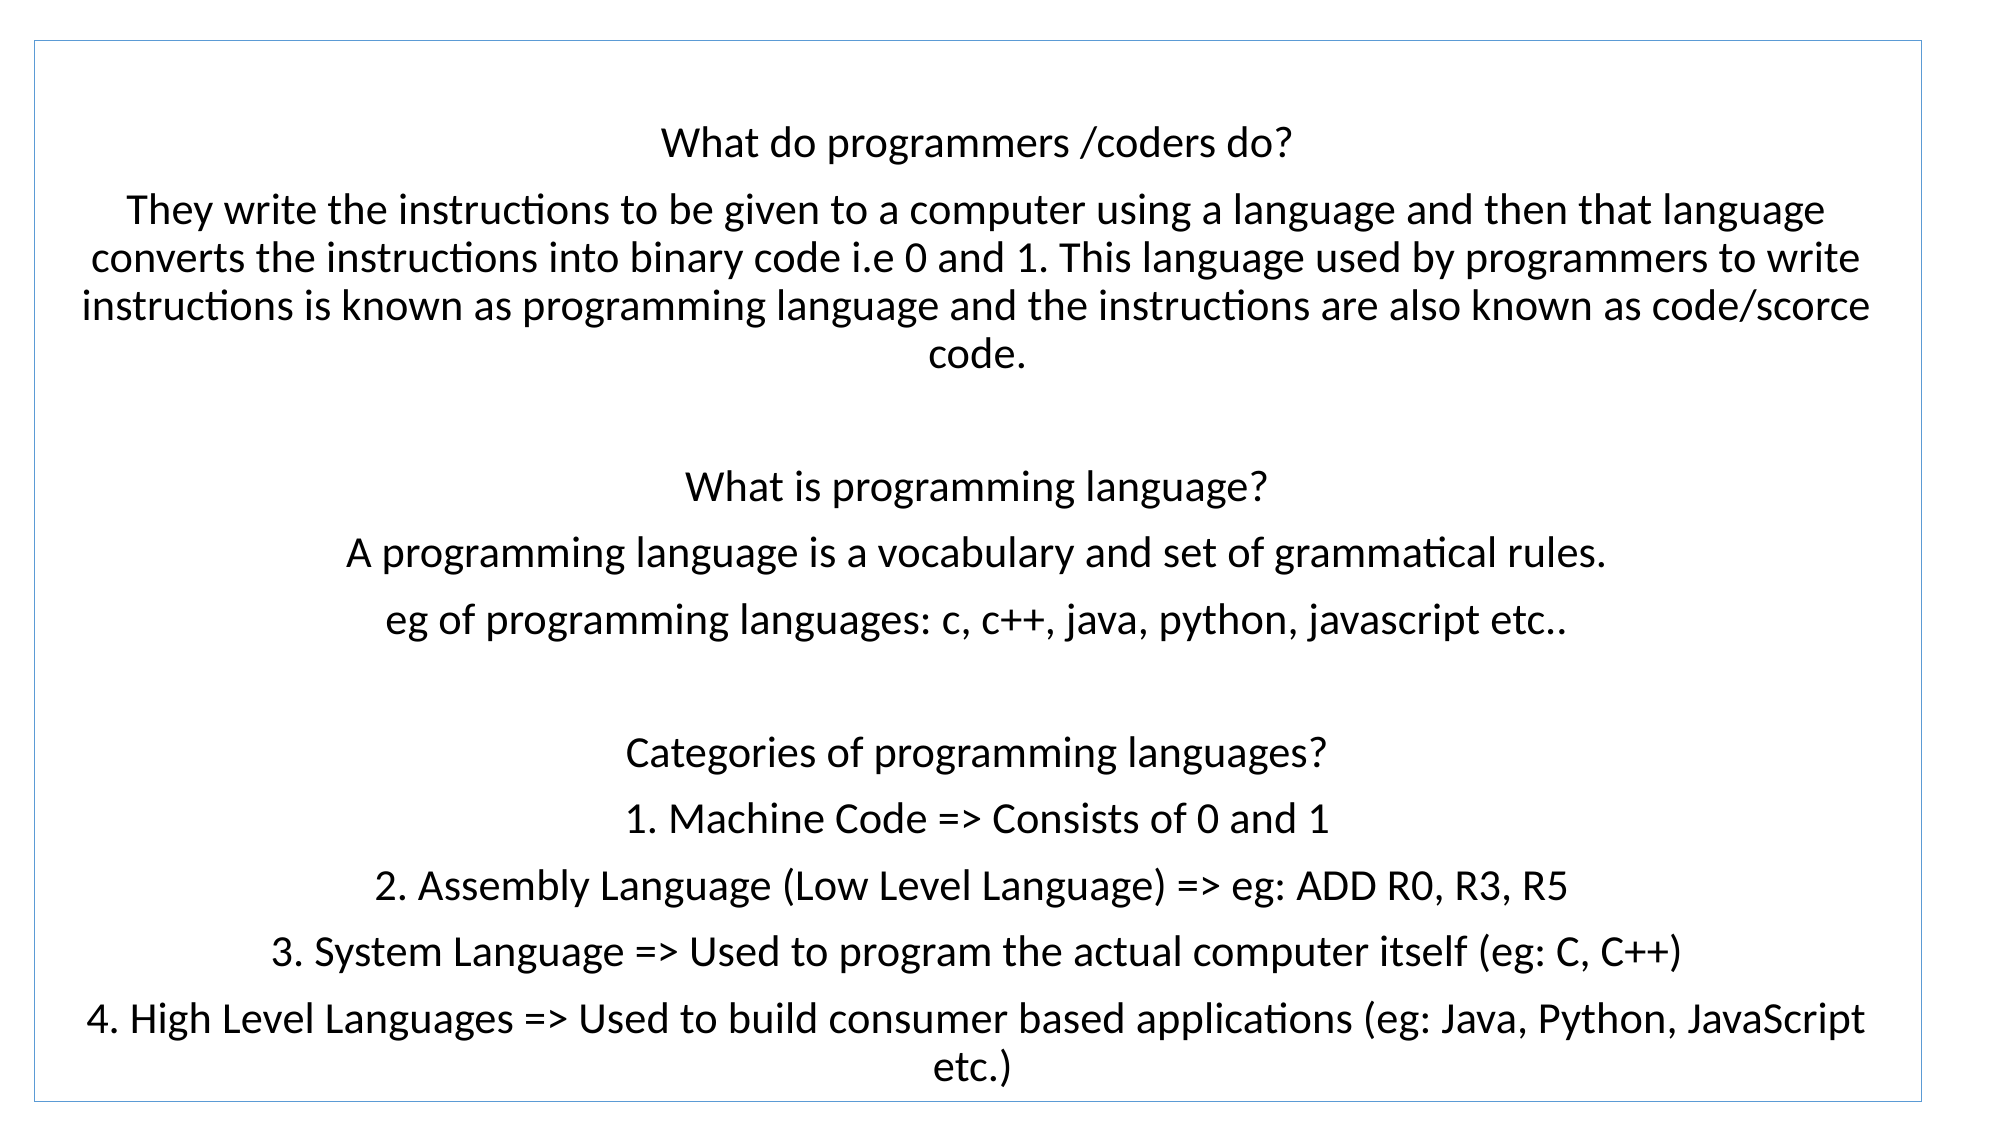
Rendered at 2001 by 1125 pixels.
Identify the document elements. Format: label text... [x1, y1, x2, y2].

subtitle What do programmers /coders do? They write the instructions to be given to a computer using a language and then that language converts the instructions into binary code i.e 0 and 1. This language used by programmers to write instructions is known as programming language and the instructions are also known as code/scorce code. What is programming language? A programming language is a vocabulary and set of grammatical rules. eg of programming languages: c, c++, java, python, javascript etc.. Categories of programming languages? 1. Machine Code => Consists of 0 and 1 2. Assembly Language (Low Level Language) => eg: ADD R0, R3, R5 3. System Language => Used to program the actual computer itself (eg: C, C++) 4. High Level Languages => Used to build consumer based applications (eg: Java, Python, JavaScript etc.) [34, 40, 1922, 1102]
